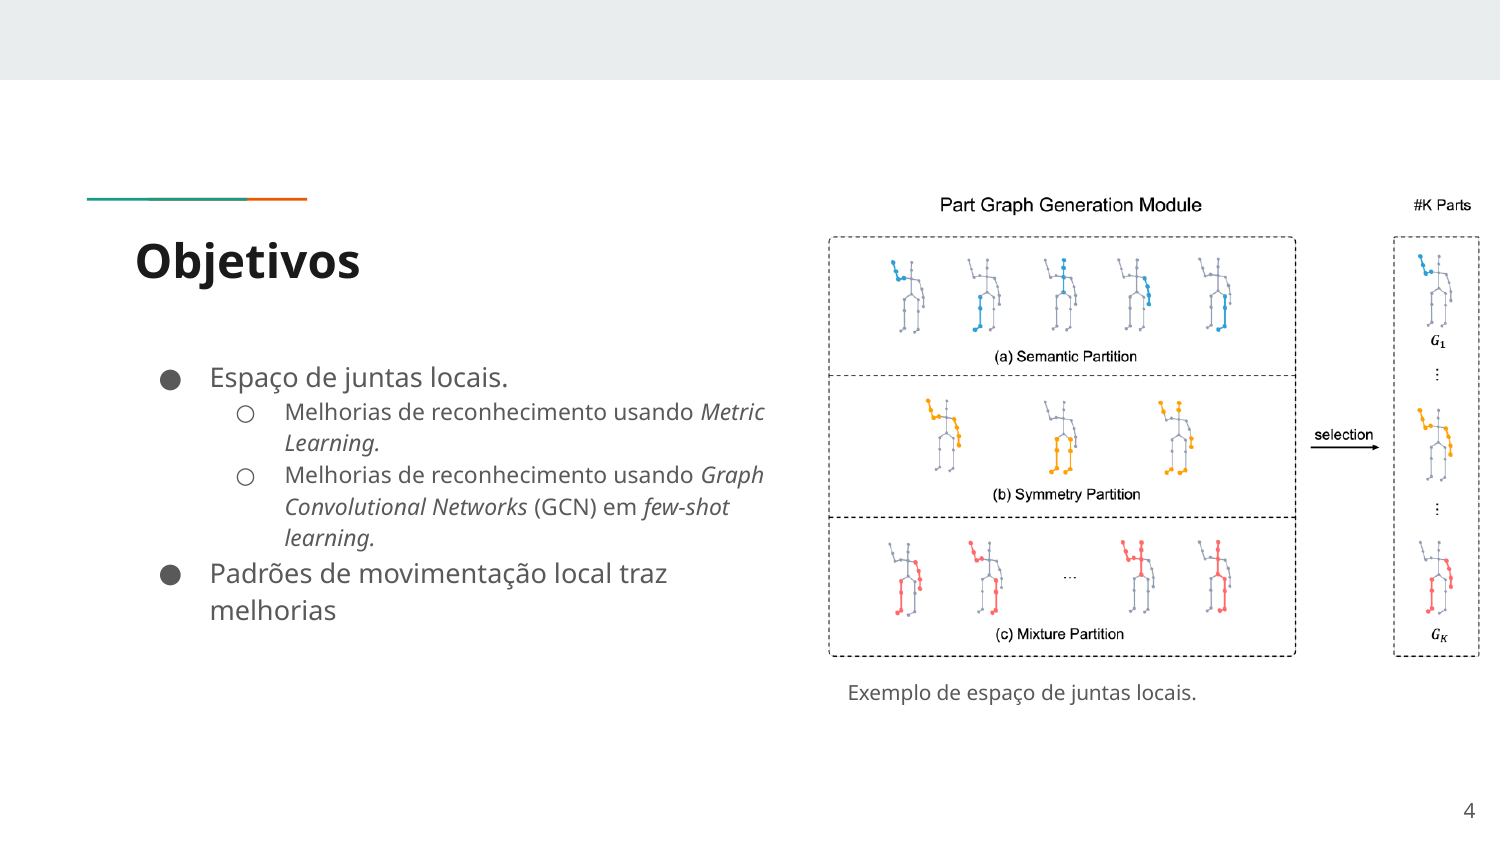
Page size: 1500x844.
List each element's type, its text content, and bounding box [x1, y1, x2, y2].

slide_number ‹#› [1400, 779, 1491, 844]
picture [818, 185, 1482, 658]
text_box Exemplo de espaço de juntas locais. [832, 665, 1482, 746]
title Objetivos [119, 216, 813, 305]
list Espaço de juntas locais. Melhorias de reconhecimento usando Metric Learning. Melhorias de reconhecimento usando Graph Convolutional Networks (GCN) em few-shot learning. Padrões de movimentação local traz melhorias [119, 341, 788, 712]
